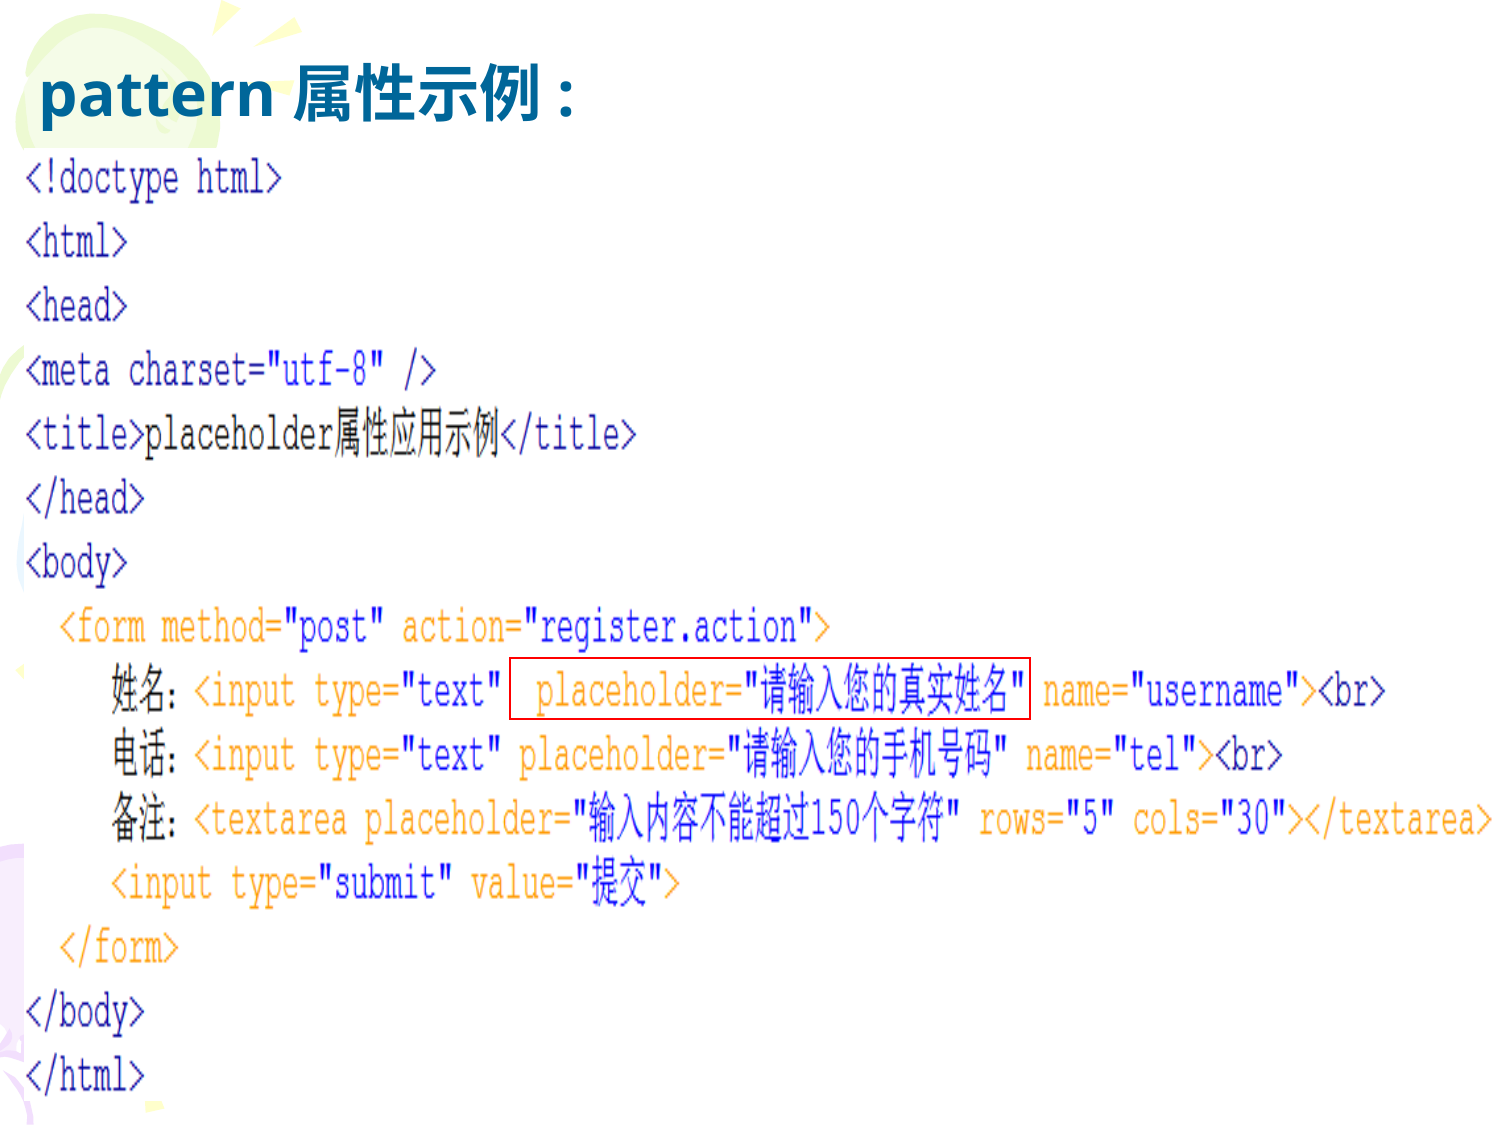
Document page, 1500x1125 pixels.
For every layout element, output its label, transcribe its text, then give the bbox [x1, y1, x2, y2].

title pattern属性示例: [23, 0, 1428, 138]
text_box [24, 148, 1492, 1101]
